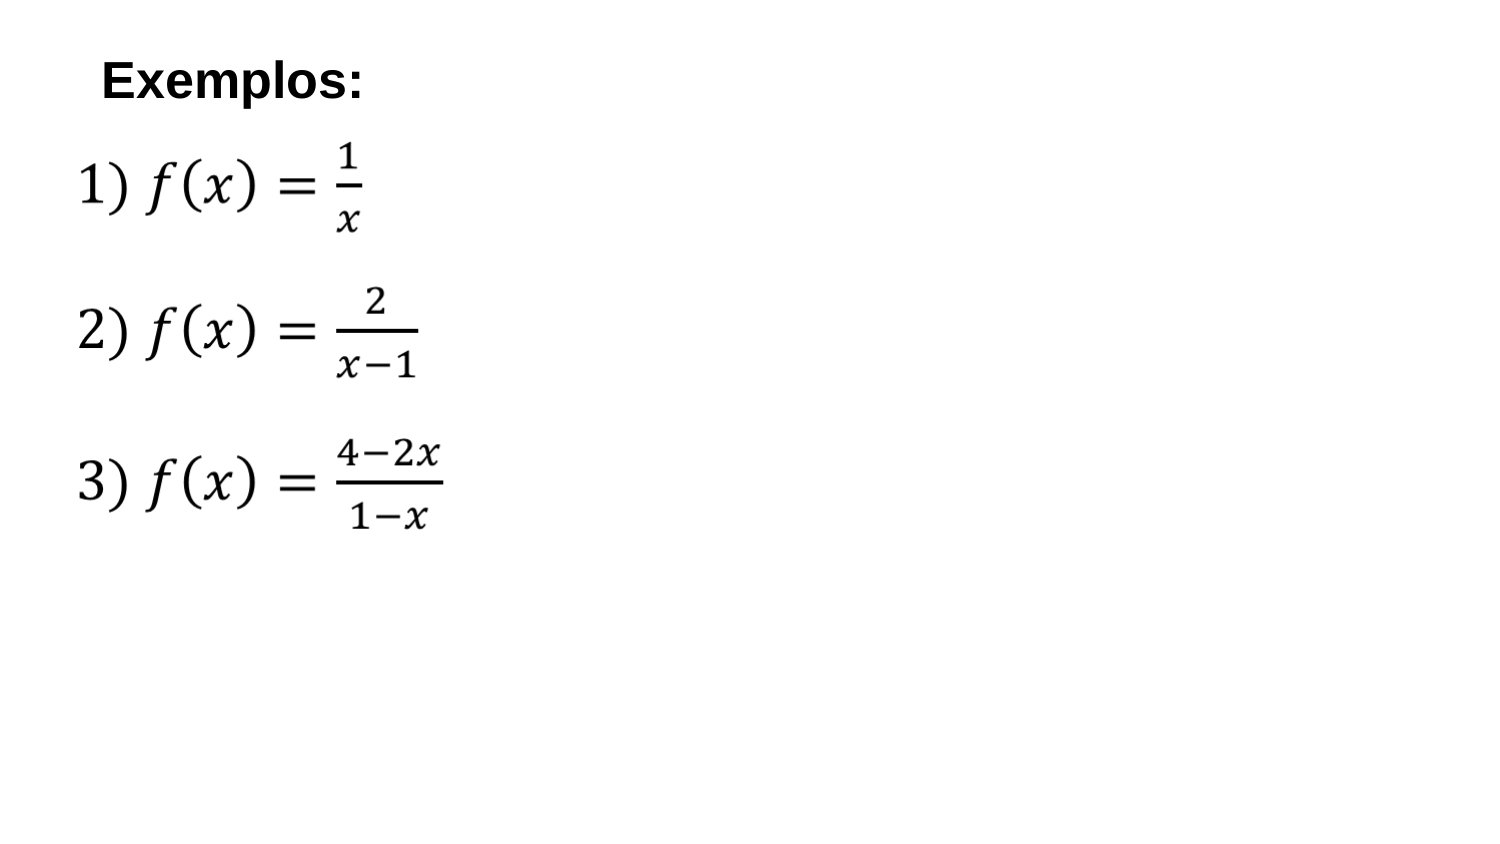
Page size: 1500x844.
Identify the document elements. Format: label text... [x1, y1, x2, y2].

text_box [61, 103, 1351, 298]
text_box [61, 399, 1351, 575]
text_box Exemplos: [86, 22, 1377, 145]
text_box [61, 298, 1351, 399]
